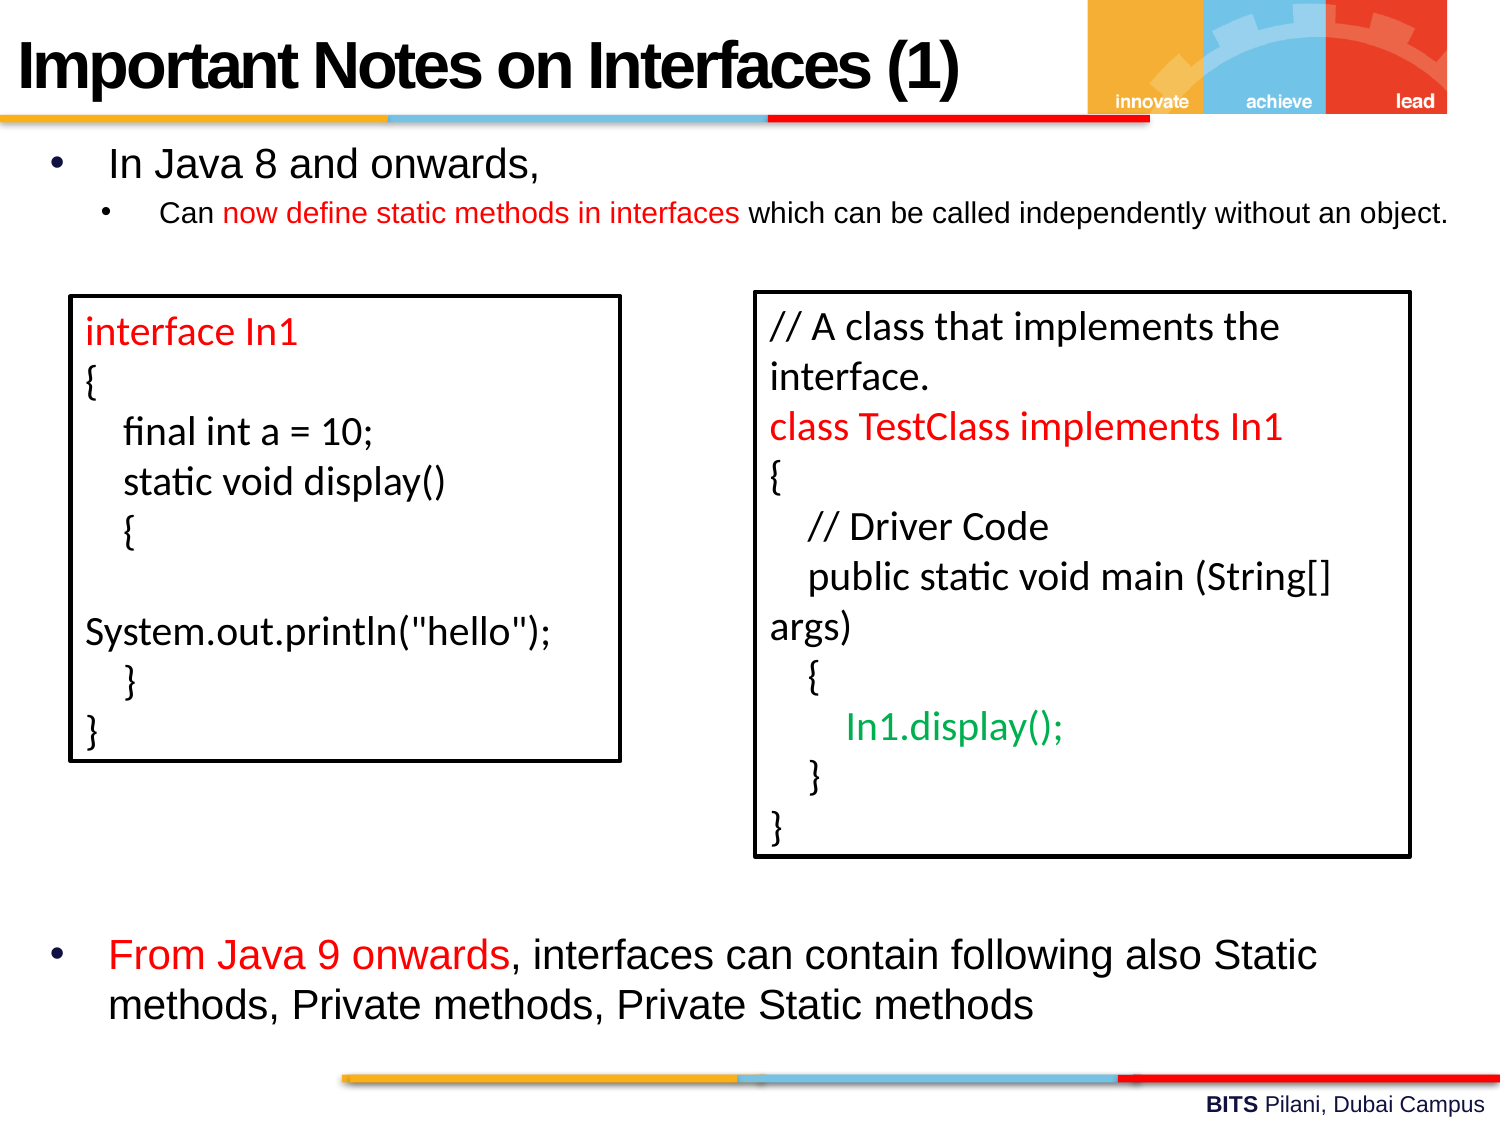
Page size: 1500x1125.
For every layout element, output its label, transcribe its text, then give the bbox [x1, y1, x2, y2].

text_box // A class that implements the interface. class TestClass implements In1 { // Driver Code public static void main (String[] args) { In1.display(); } } [753, 290, 1412, 859]
list In Java 8 and onwards, Can now define static methods in interfaces which can be called independently without an object. From Java 9 onwards, interfaces can contain following also Static methods, Private methods, Private Static methods [34, 129, 1475, 1066]
list Important Notes on Interfaces (1) [2, 28, 1241, 101]
text_box interface In1 { final int a = 10; static void display() { System.out.println("hello"); } } [68, 294, 622, 763]
picture [1087, 0, 1448, 114]
